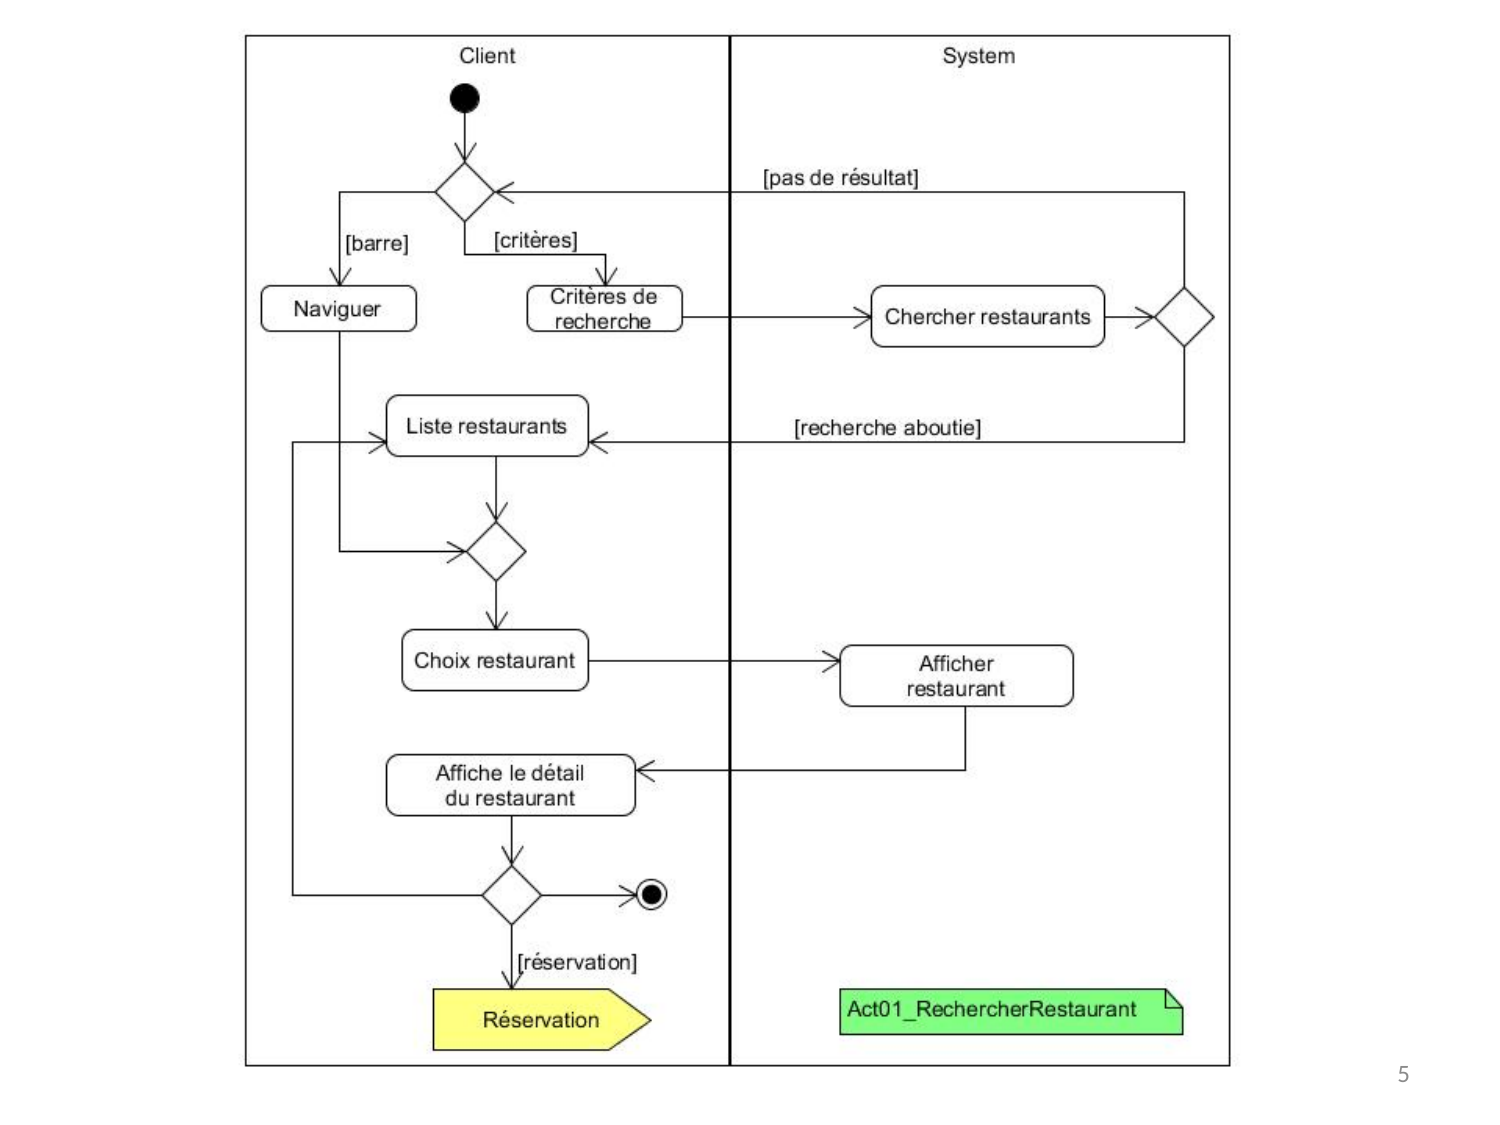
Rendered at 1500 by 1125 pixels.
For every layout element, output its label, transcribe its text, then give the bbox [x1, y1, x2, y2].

picture [214, 3, 1262, 1099]
slide_number 5 [1264, 1042, 1425, 1103]
